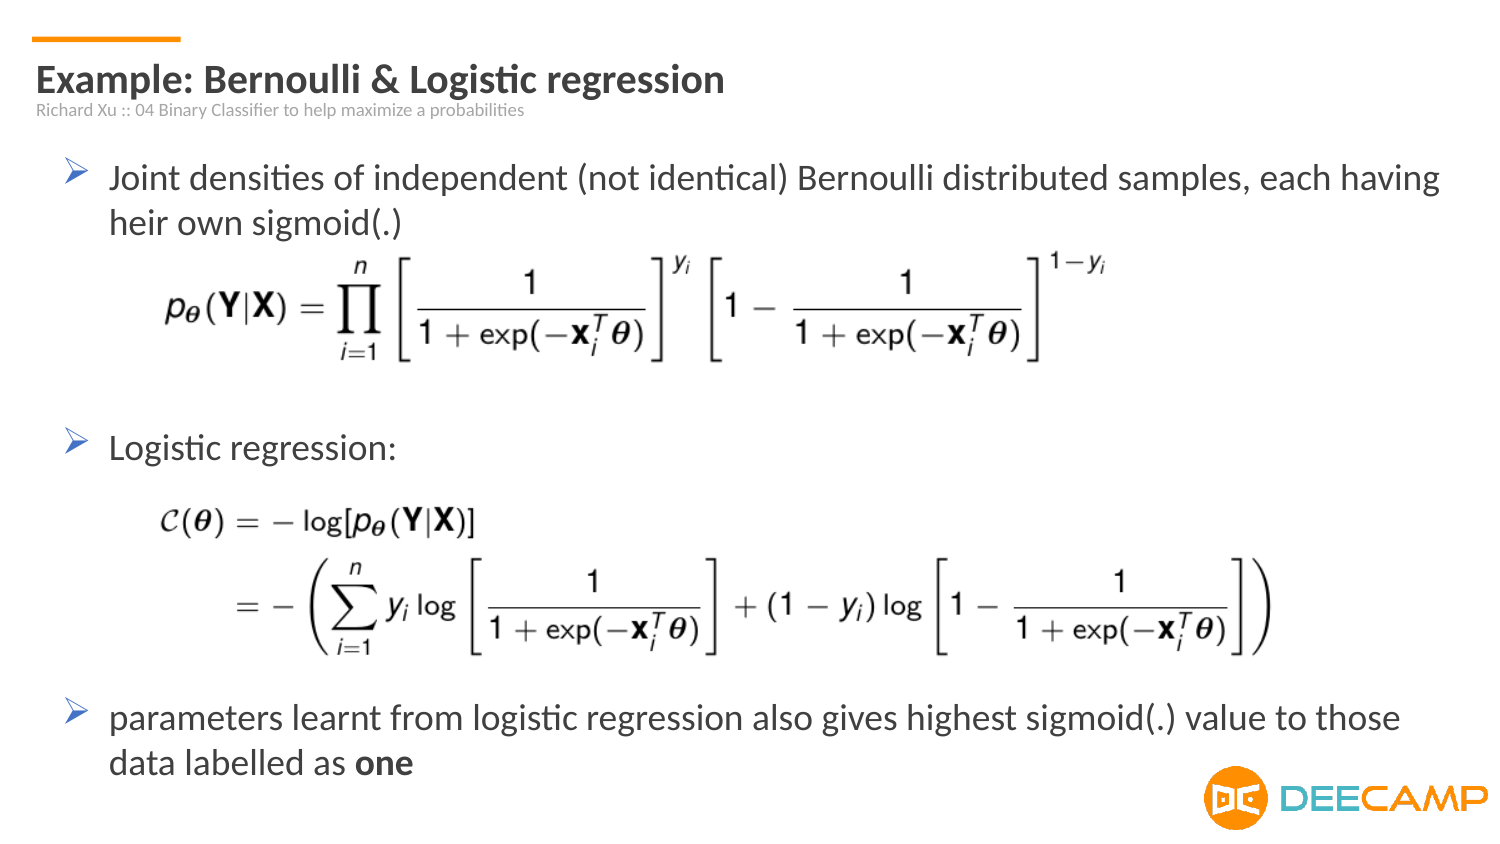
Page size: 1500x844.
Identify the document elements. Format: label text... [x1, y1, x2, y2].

picture [146, 497, 1285, 675]
picture [1204, 766, 1488, 830]
picture [145, 247, 1117, 375]
text_box Joint densities of independent (not identical) Bernoulli distributed samples, each having heir own sigmoid(.) Logistic regression: parameters learnt from logistic regression also gives highest sigmoid(.) value to those data labelled as one [47, 145, 1459, 791]
text_box Example: Bernoulli & Logistic regression [21, 44, 1170, 110]
text_box Richard Xu :: 04 Binary Classifier to help maximize a probabilities [21, 90, 650, 128]
